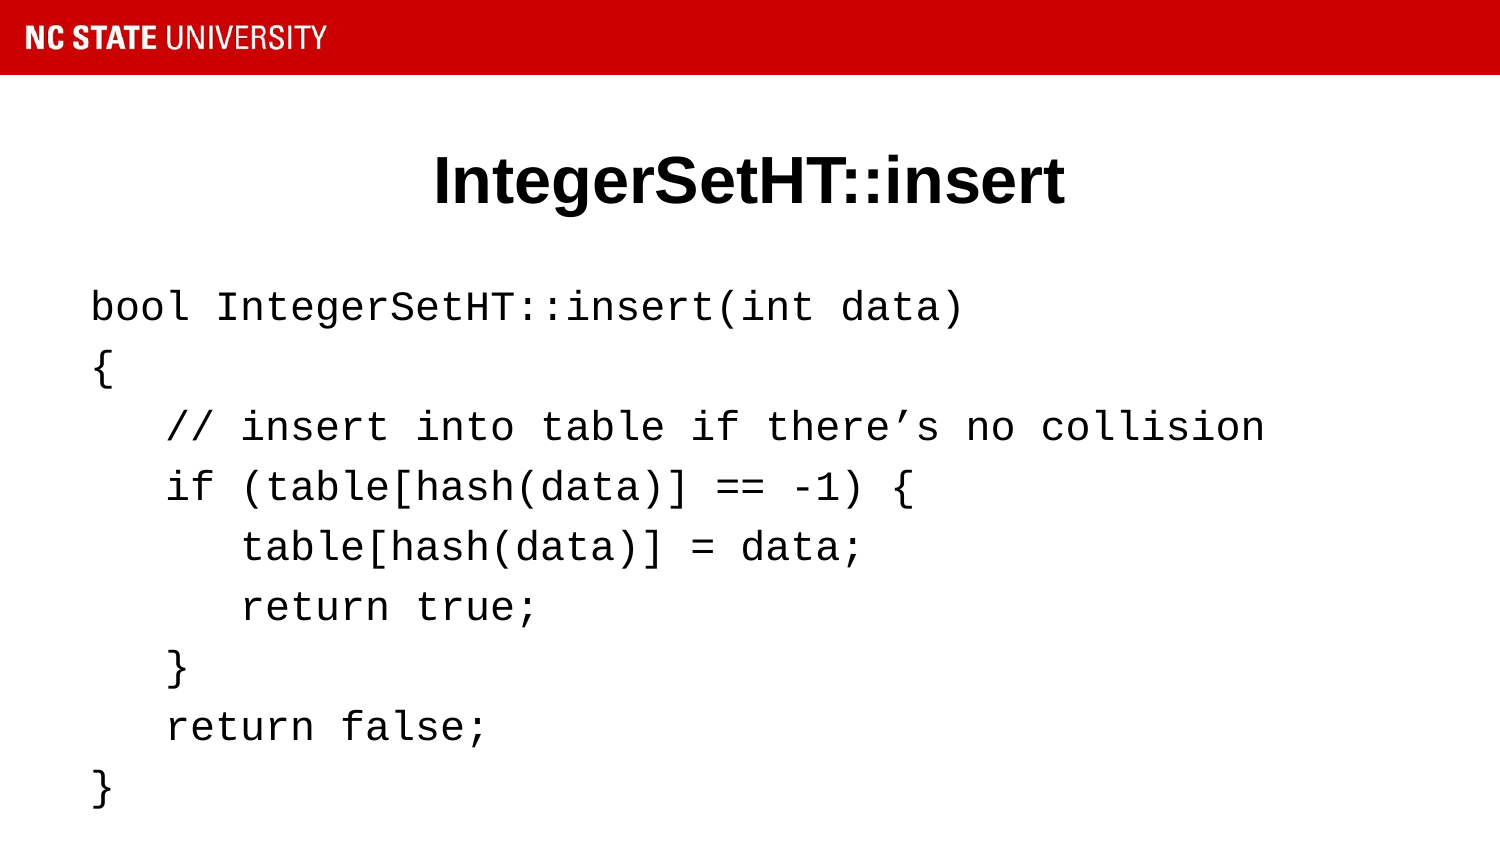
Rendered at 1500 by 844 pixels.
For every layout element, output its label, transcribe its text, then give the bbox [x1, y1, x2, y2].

picture [0, 0, 1500, 75]
list bool IntegerSetHT::insert(int data) { // insert into table if there’s no collision if (table[hash(data)] == -1) { table[hash(data)] = data; return true; } return false; } [75, 263, 1425, 646]
title IntegerSetHT::insert [75, 110, 1425, 243]
